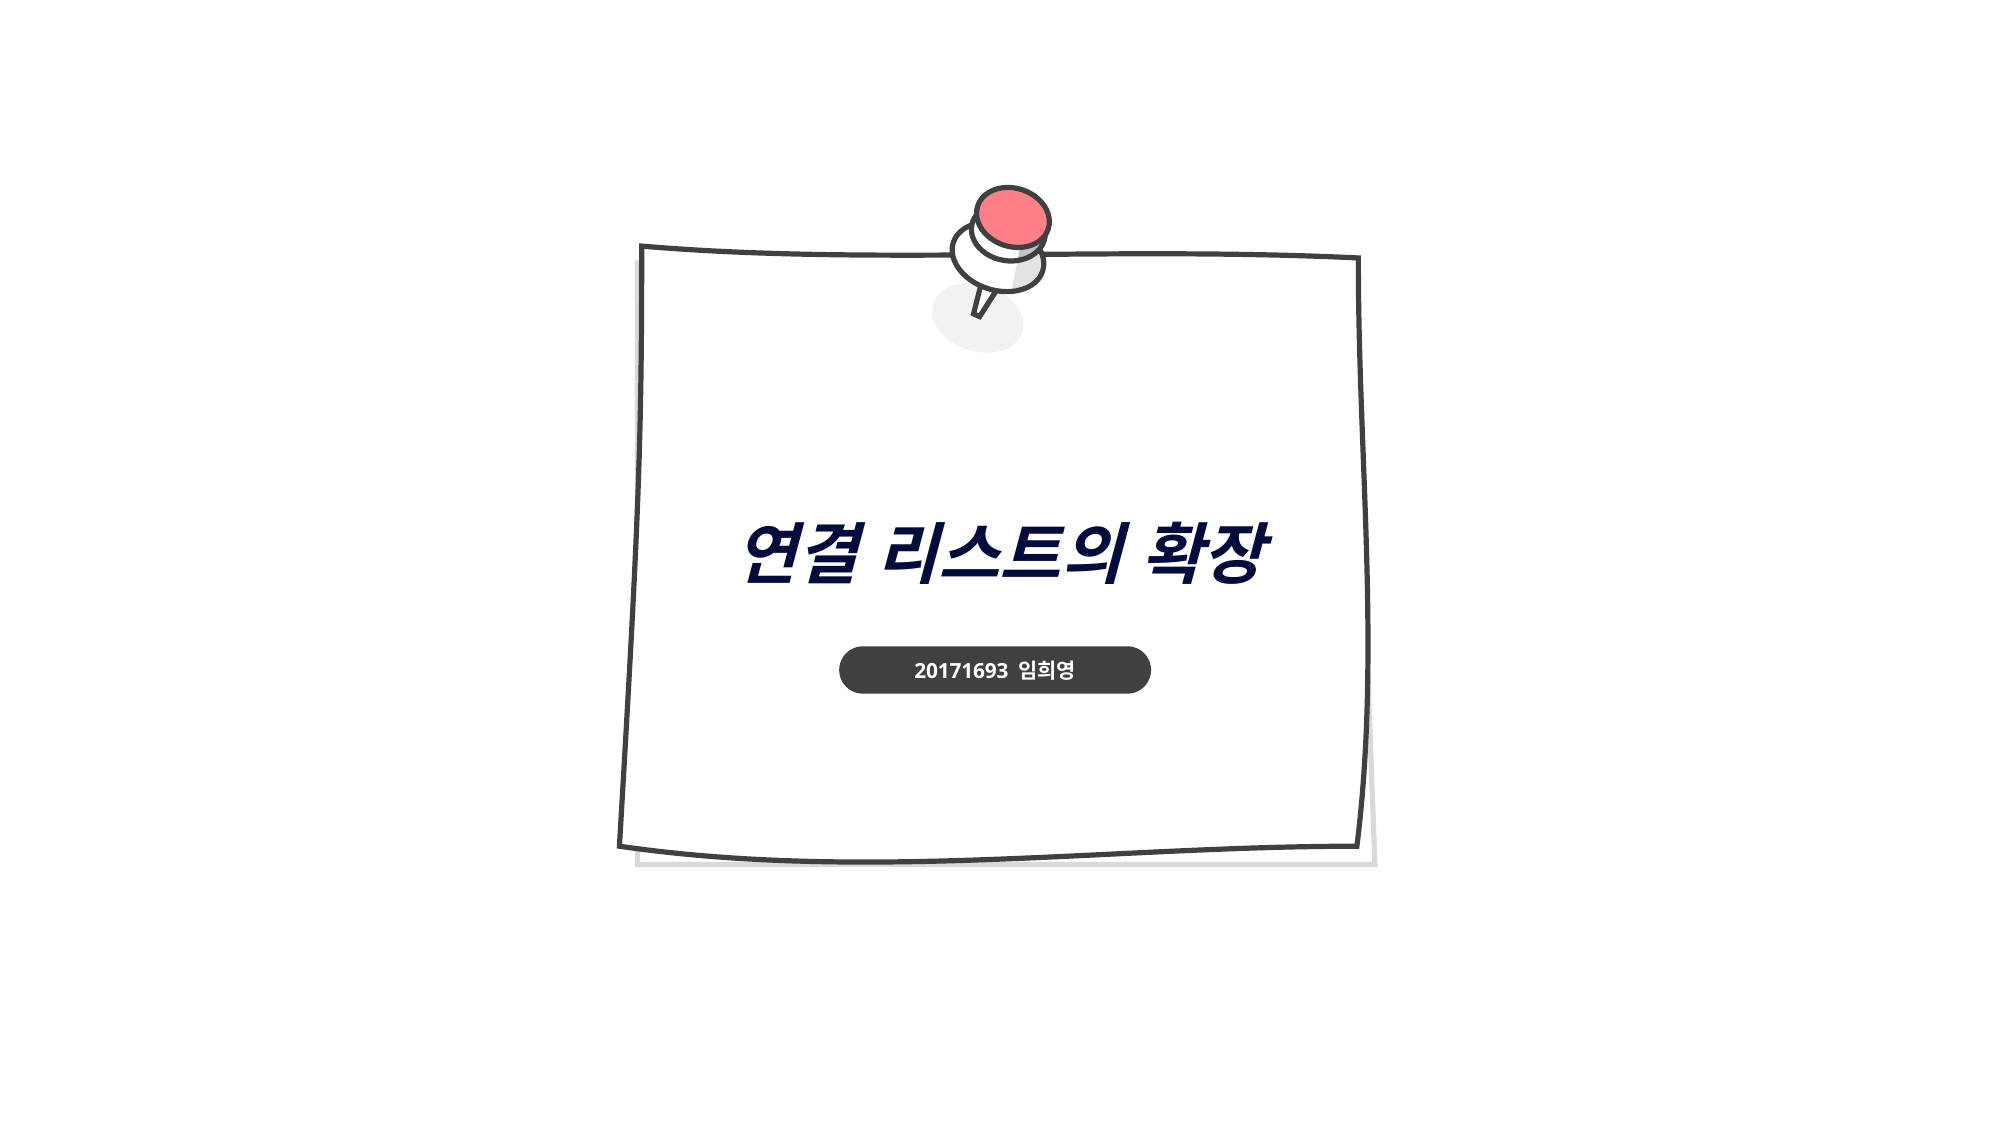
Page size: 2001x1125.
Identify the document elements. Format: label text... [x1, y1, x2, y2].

text_box 20171693 임희영 [838, 645, 1153, 695]
text_box [637, 244, 1365, 464]
text_box \ [636, 261, 640, 464]
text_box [930, 188, 1051, 352]
text_box [618, 600, 1370, 864]
text_box \ [636, 677, 1376, 866]
text_box 연결 리스트의 확장 [517, 464, 1483, 600]
